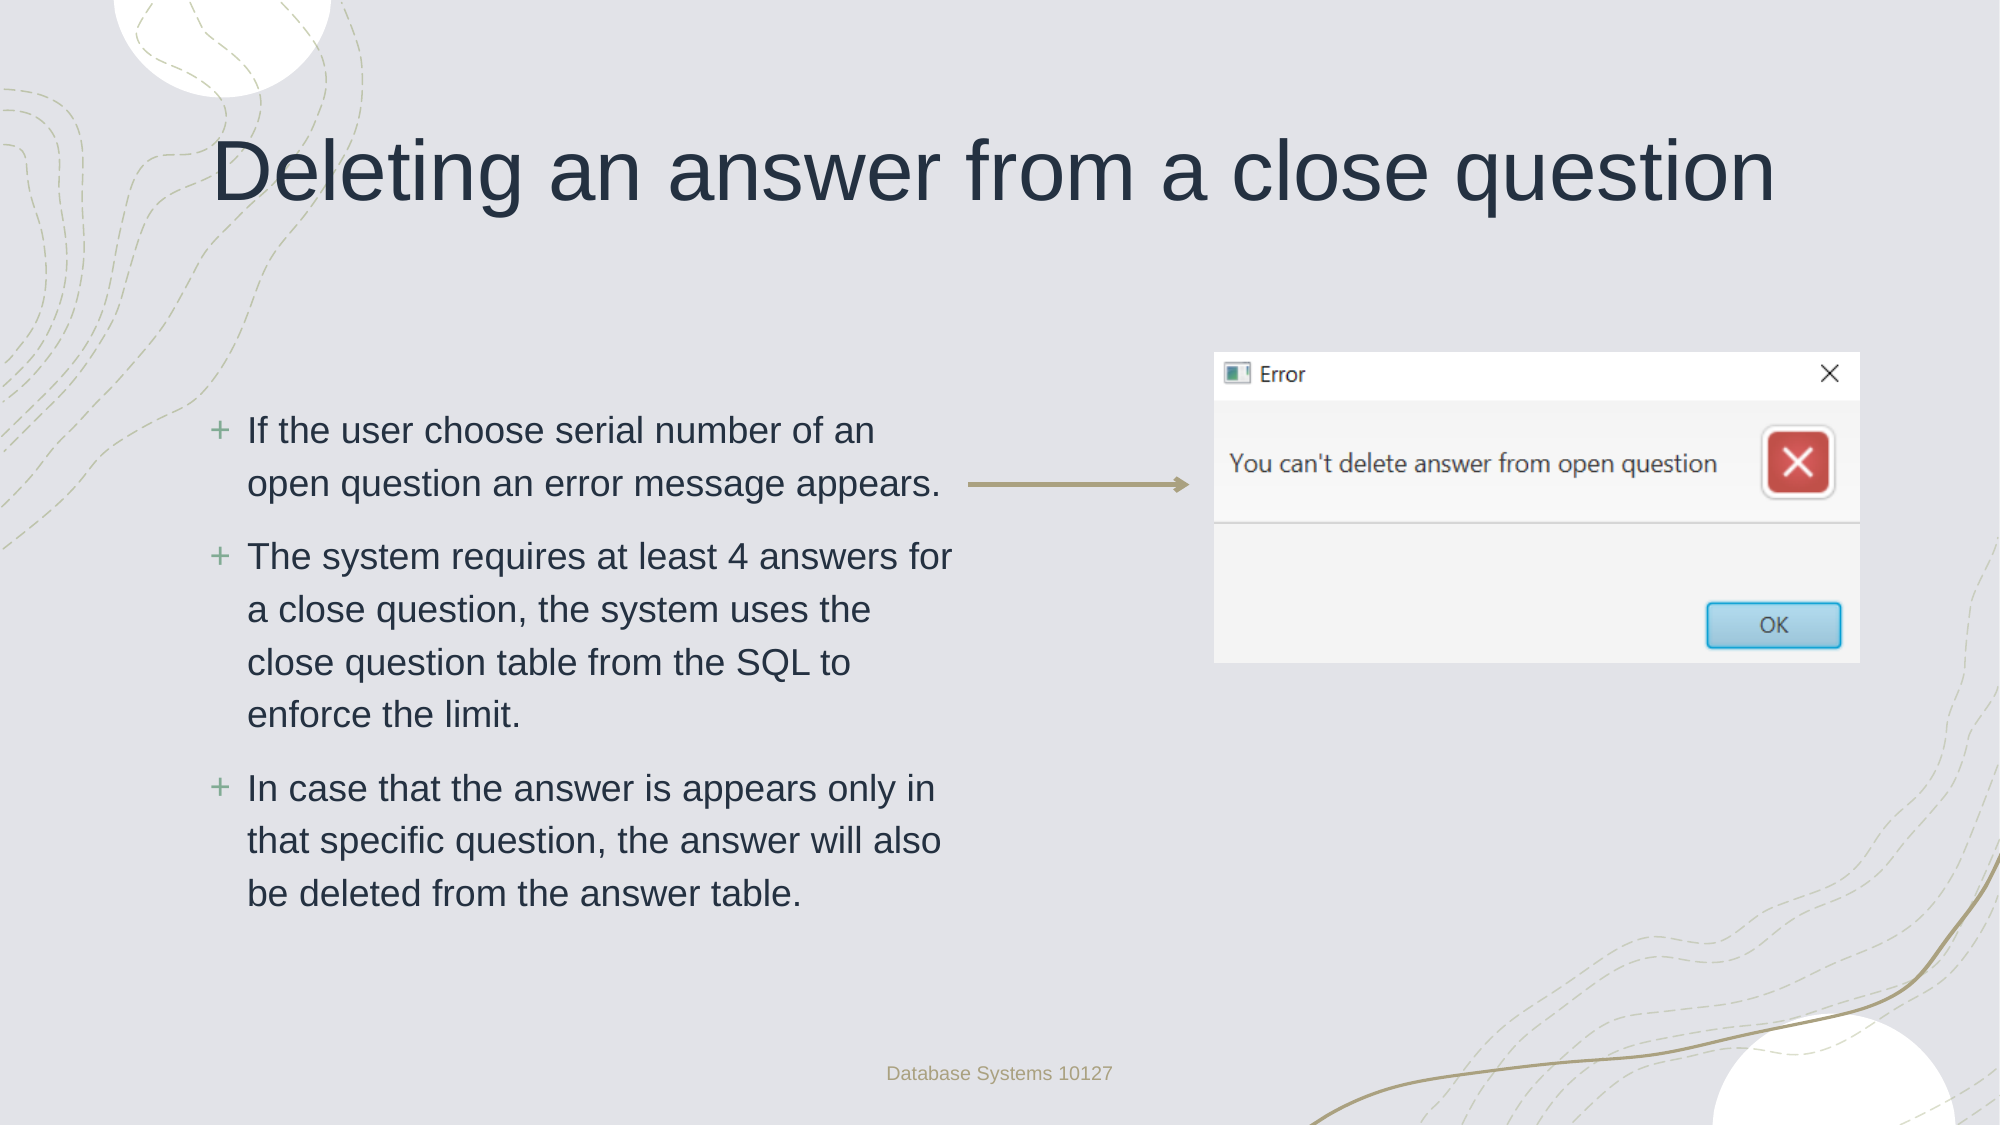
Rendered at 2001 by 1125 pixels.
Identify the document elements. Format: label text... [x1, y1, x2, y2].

picture [1214, 352, 1860, 663]
title Deleting an answer from a close question [363, 91, 1878, 334]
list If the user choose serial number of an open question an error message appears. The system requires at least 4 answers for a close question, the system uses the close question table from the SQL to enforce the limit. In case that the answer is appears only in that specific question, the answer will also be deleted from the answer table. [194, 391, 984, 1003]
text_box [0, 0, 2000, 1125]
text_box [1, 0, 363, 549]
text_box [1309, 537, 2000, 1125]
footer Database Systems 10127 [662, 1042, 1309, 1103]
